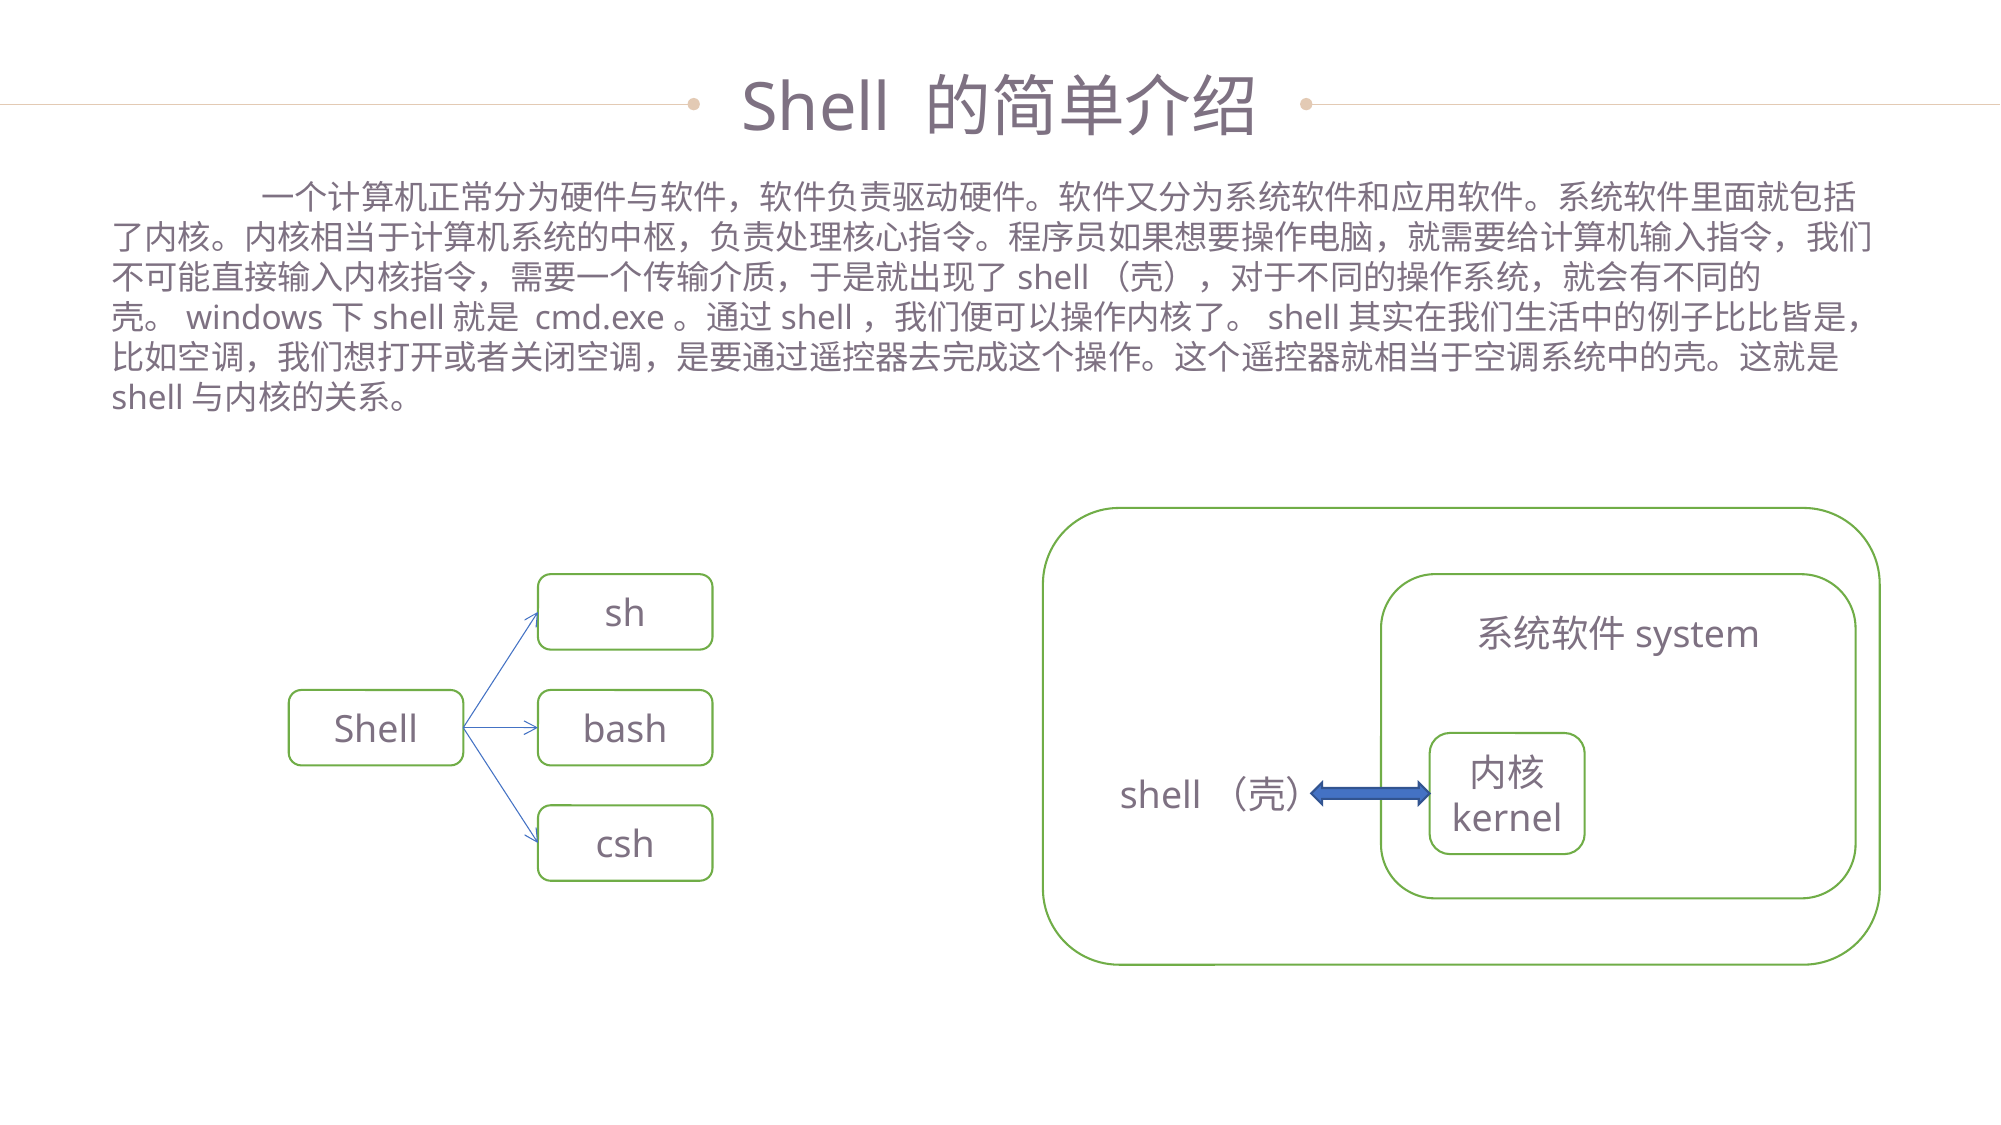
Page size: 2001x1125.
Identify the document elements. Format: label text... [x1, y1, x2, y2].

text_box Shell [287, 688, 463, 767]
text_box csh [536, 804, 714, 882]
text_box 系统软件system [1461, 602, 1775, 663]
text_box [1379, 573, 1857, 900]
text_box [463, 727, 538, 844]
text_box [1041, 506, 1881, 966]
text_box bash [538, 688, 714, 767]
text_box 内核 kernel [1428, 731, 1586, 856]
text_box 一个计算机正常分为硬件与软件，软件负责驱动硬件。软件又分为系统软件和应用软件。系统软件里面就包括了内核。内核相当于计算机系统的中枢，负责处理核心指令。程序员如果想要操作电脑，就需要给计算机输入指令，我们不可能直接输入内核指令，需要一个传输介质，于是就出现了shell（壳），对于不同的操作系统，就会有不同的壳。windows下shell就是 cmd.exe。通过shell，我们便可以操作内核了。shell其实在我们生活中的例子比比皆是，比如空调，我们想打开或者关闭空调，是要通过遥控器去完成这个操作。这个遥控器就相当于空调系统中的壳。这就是shell与内核的关系。 [96, 169, 1904, 424]
text_box Shell 的简单介绍 [726, 56, 1274, 152]
text_box shell（壳） [1105, 763, 1339, 823]
text_box sh [536, 573, 714, 651]
text_box [1309, 780, 1432, 807]
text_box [463, 611, 538, 727]
